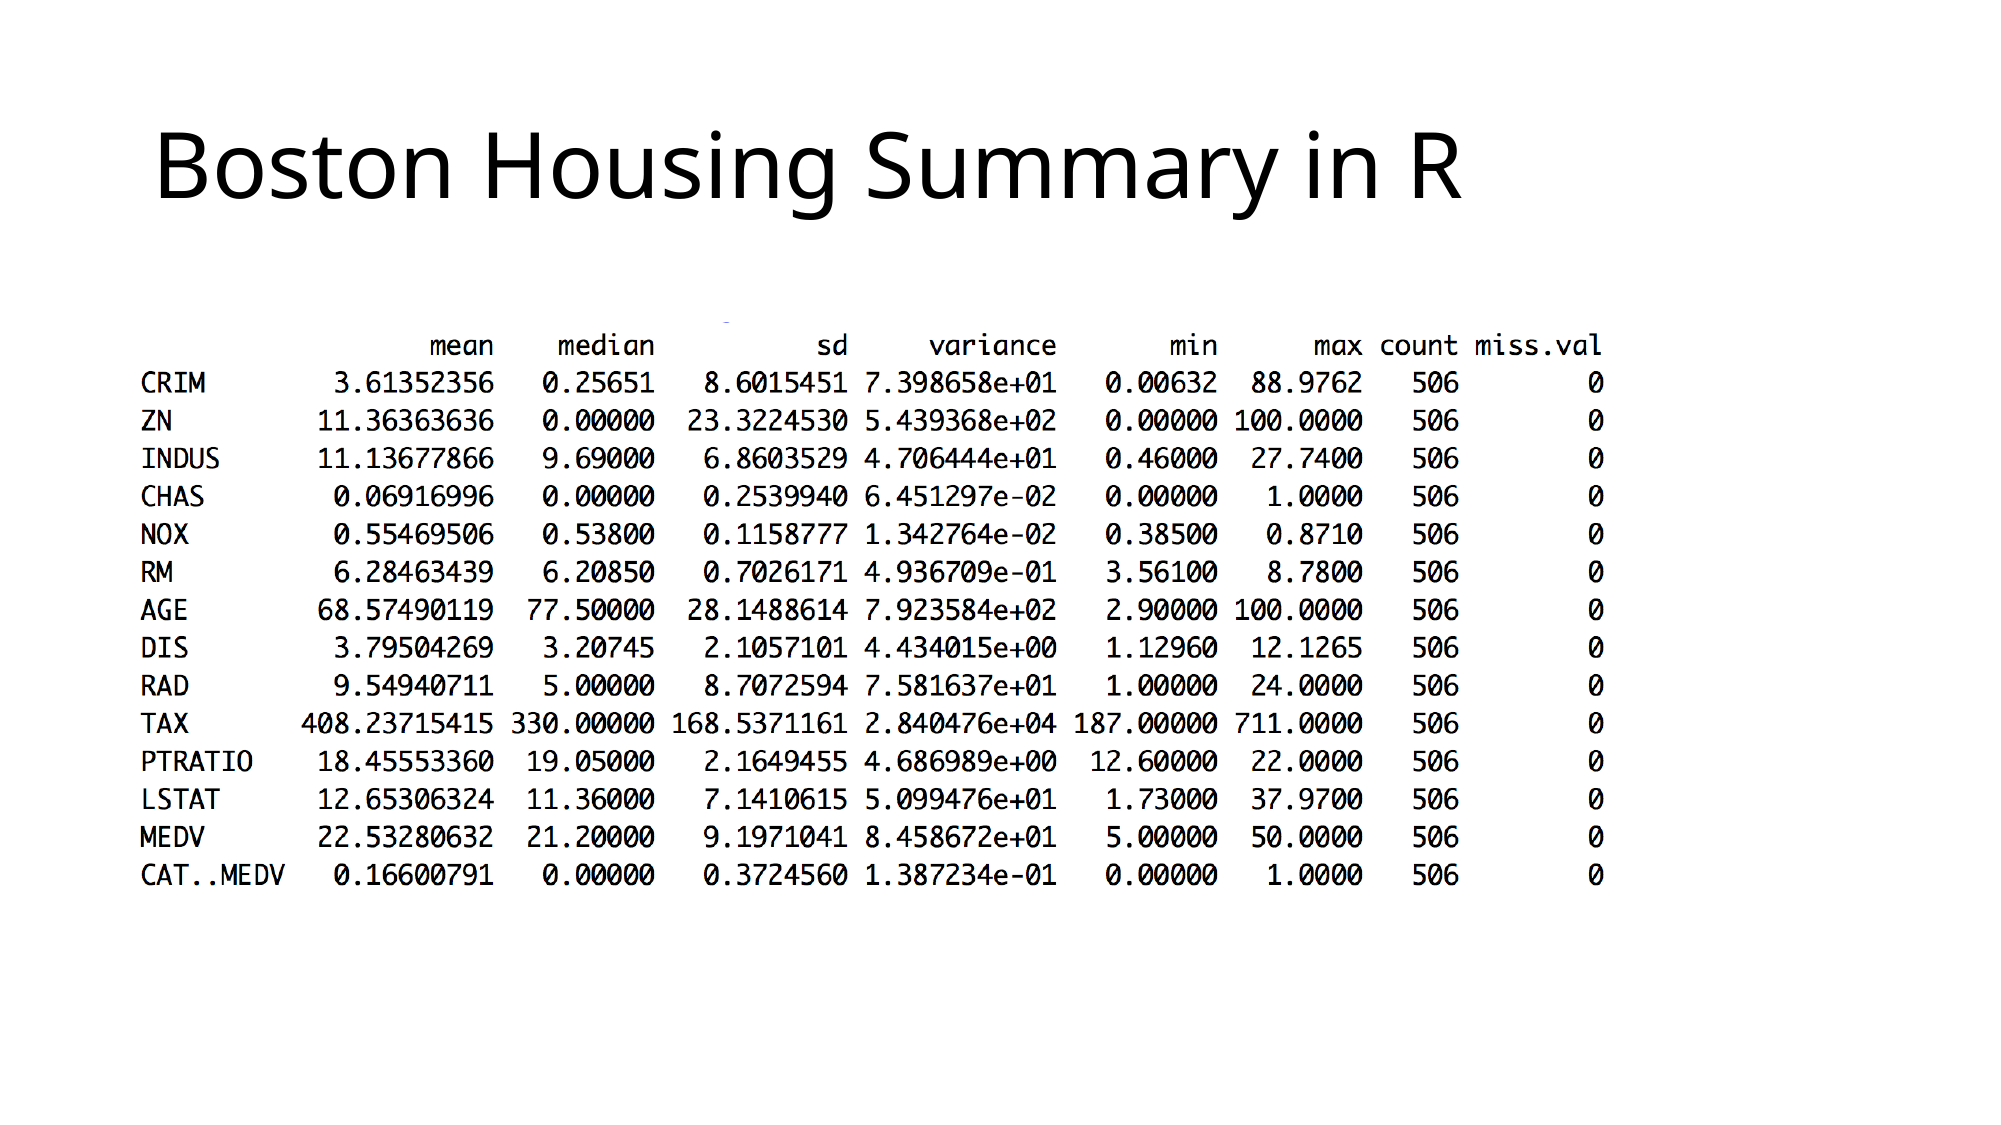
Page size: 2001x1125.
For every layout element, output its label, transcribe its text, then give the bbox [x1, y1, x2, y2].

title Boston Housing Summary in R [137, 59, 1863, 278]
picture [137, 322, 1638, 893]
